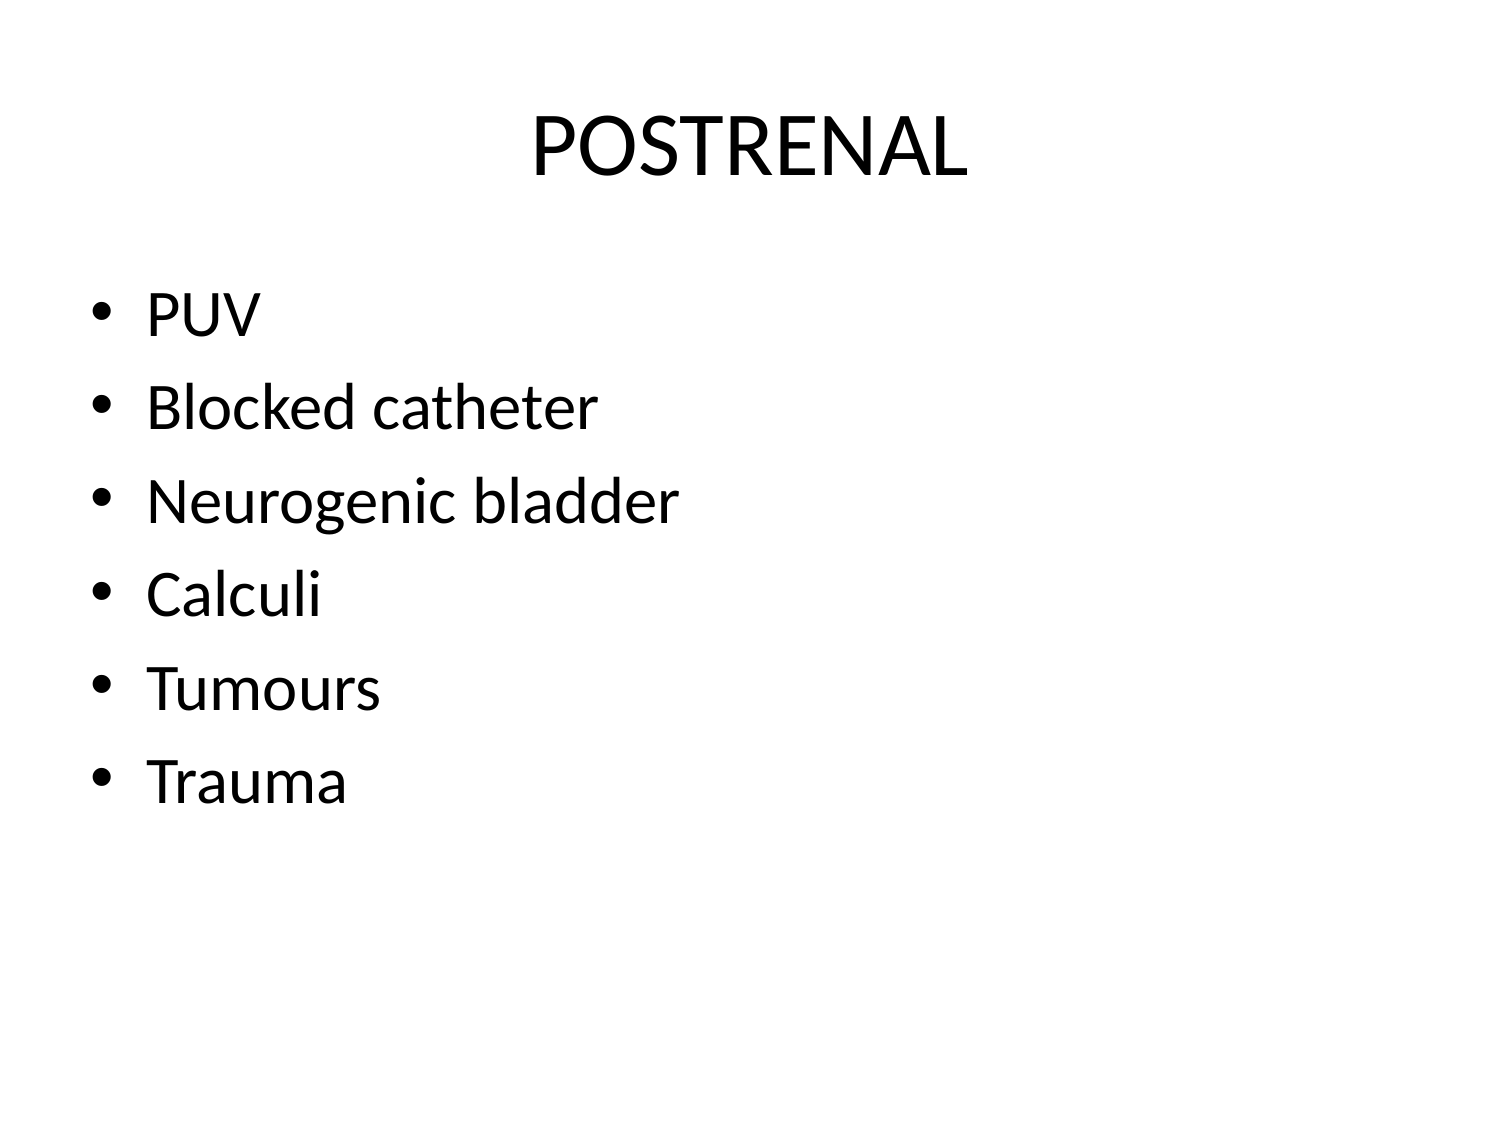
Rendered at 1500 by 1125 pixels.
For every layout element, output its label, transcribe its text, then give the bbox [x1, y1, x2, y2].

title POSTRENAL [75, 45, 1425, 233]
list PUV Blocked catheter Neurogenic bladder Calculi Tumours Trauma [75, 262, 1425, 1005]
